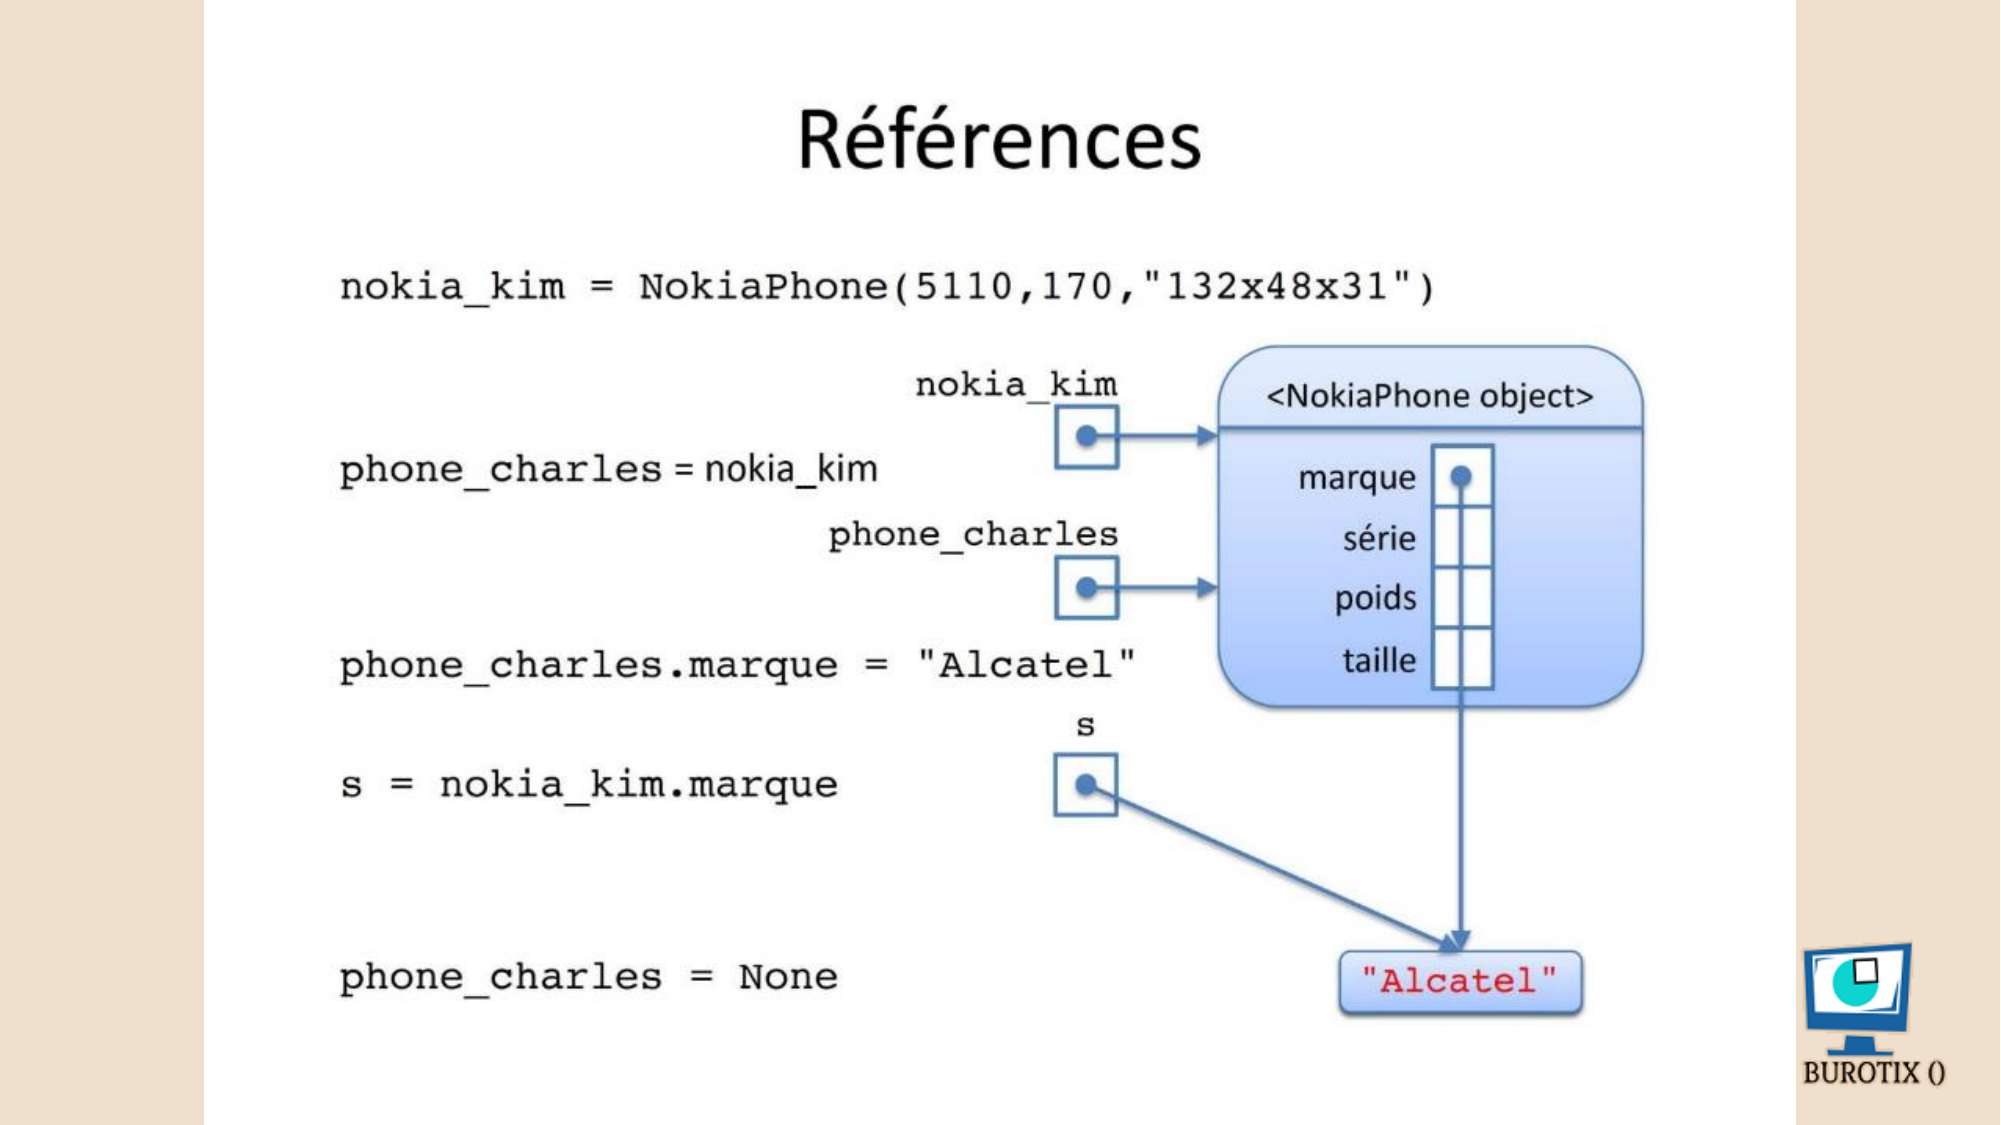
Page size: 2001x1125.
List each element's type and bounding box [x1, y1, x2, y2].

picture [204, 0, 1949, 1125]
